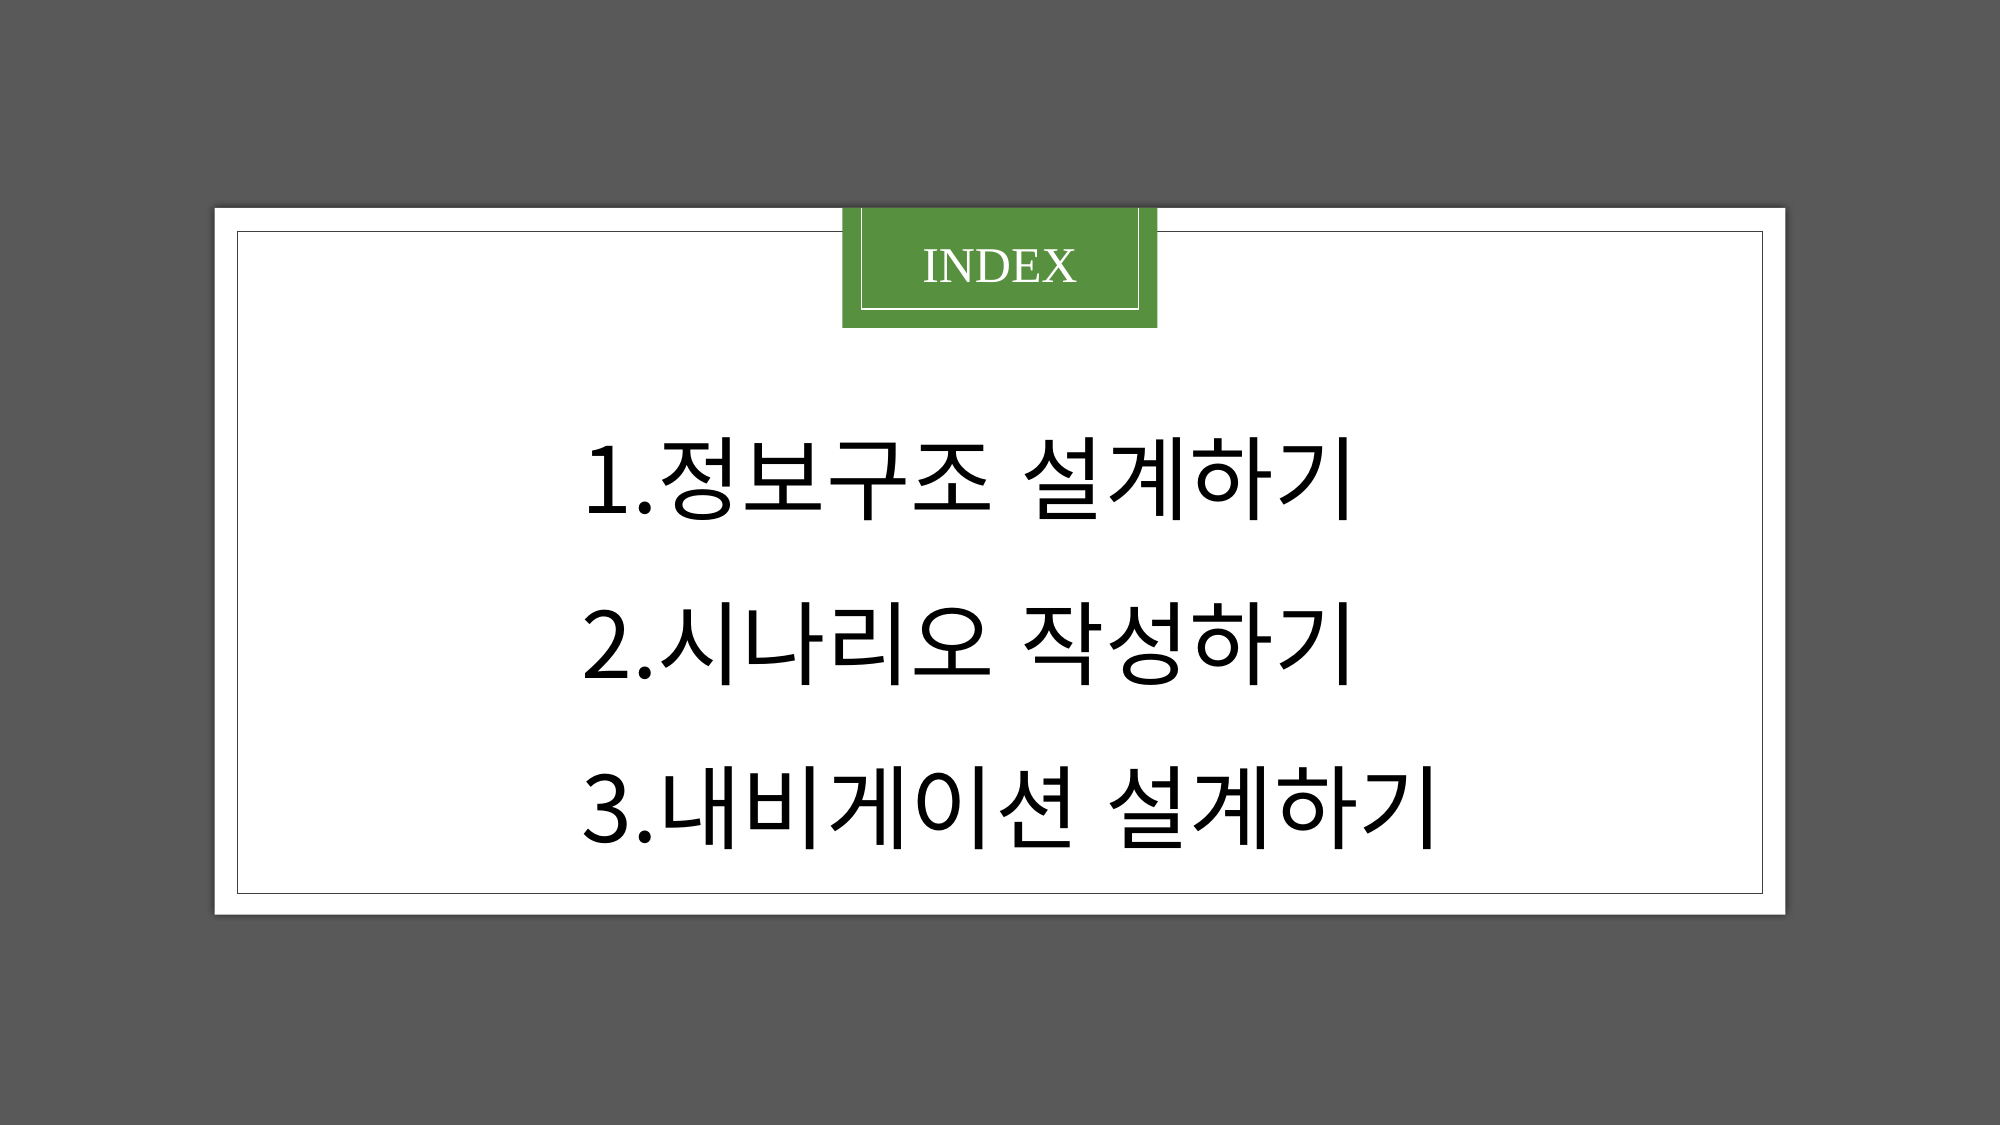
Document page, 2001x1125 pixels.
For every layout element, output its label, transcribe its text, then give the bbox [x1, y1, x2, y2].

slide_number INDEX [872, 220, 1128, 300]
text_box 정보구조 설계하기 시나리오 작성하기 내비게이션 설계하기 [566, 359, 1459, 869]
